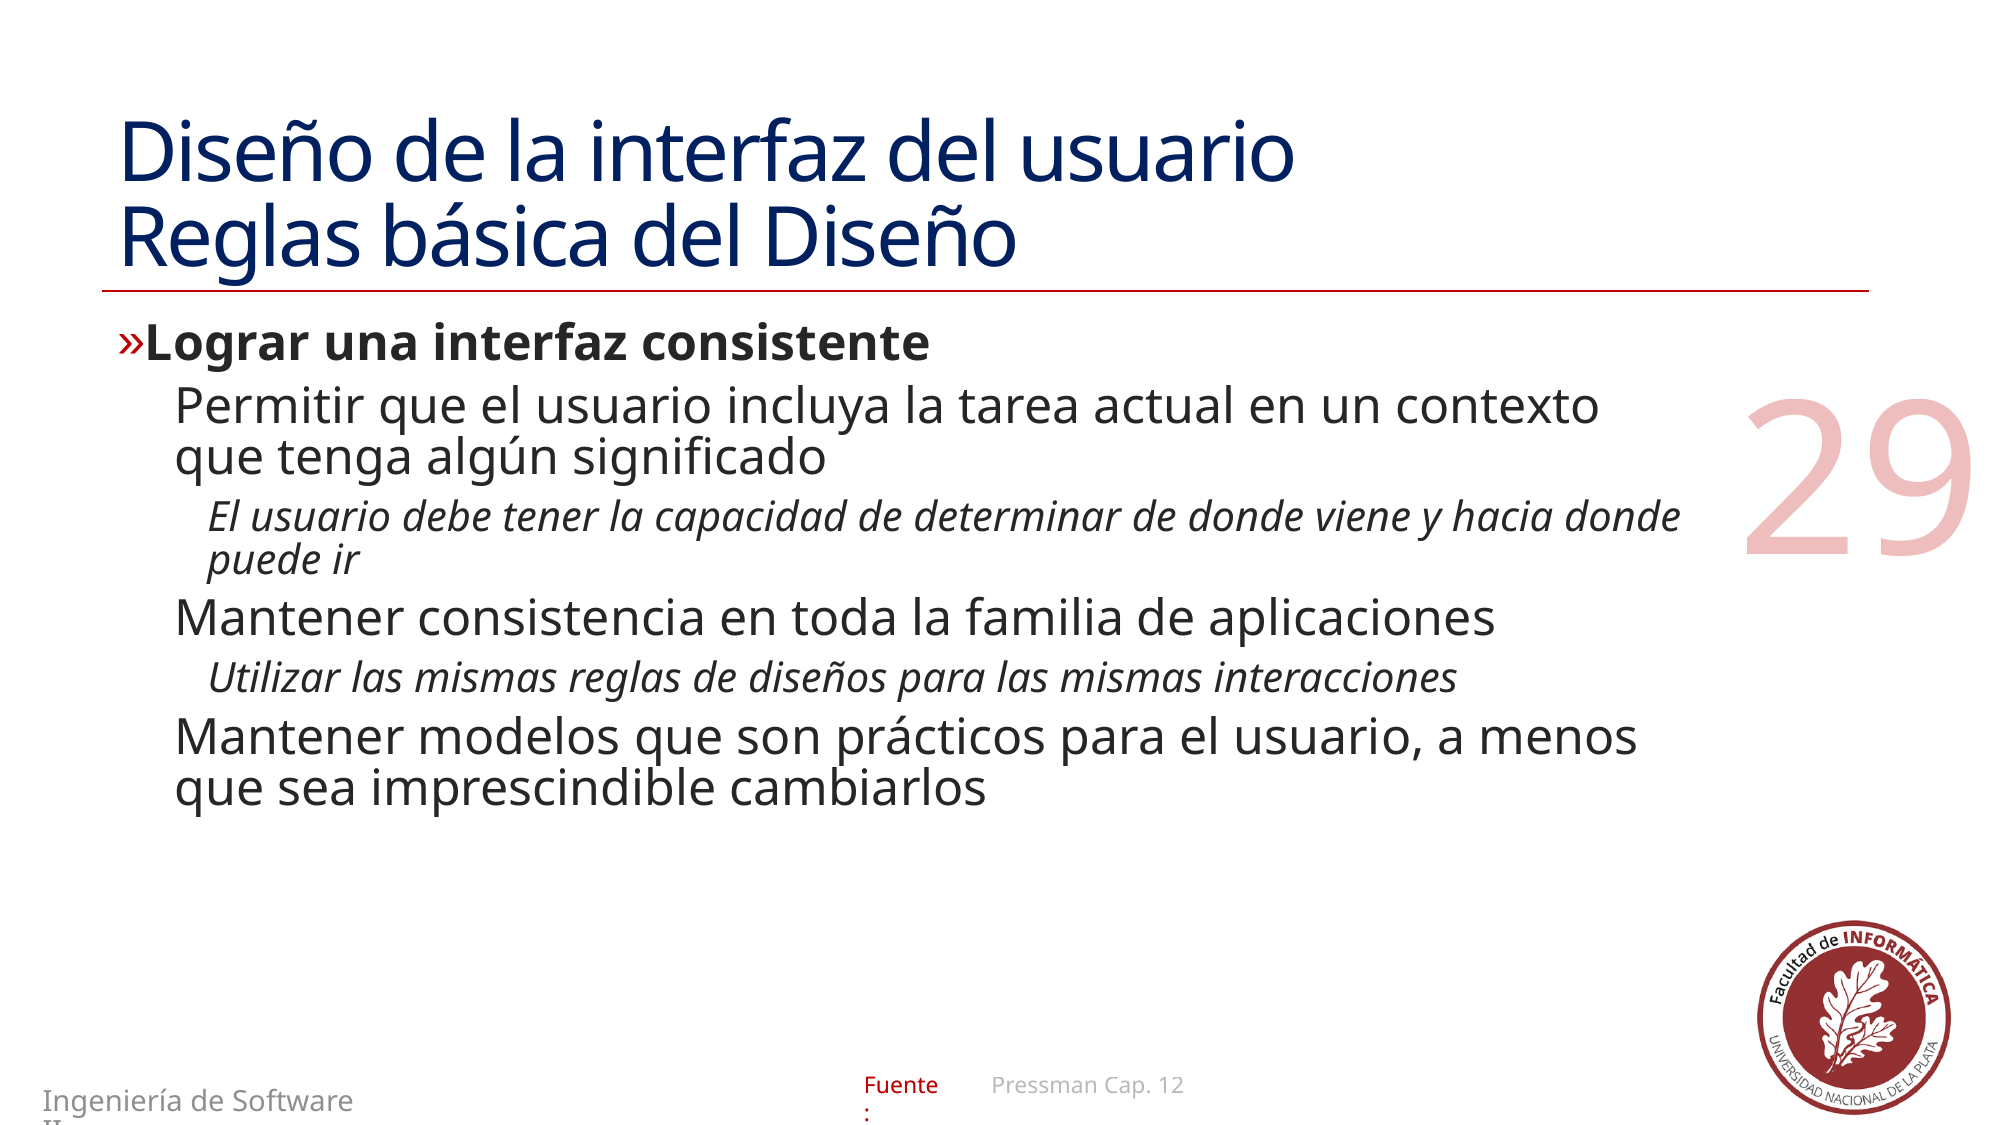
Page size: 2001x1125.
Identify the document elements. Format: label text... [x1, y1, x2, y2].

list Lograr una interfaz consistente Permitir que el usuario incluya la tarea actual en un contexto que tenga algún significado El usuario debe tener la capacidad de determinar de donde viene y hacia donde puede ir Mantener consistencia en toda la familia de aplicaciones Utilizar las mismas reglas de diseños para las mismas interacciones Mantener modelos que son prácticos para el usuario, a menos que sea imprescindible cambiarlos [102, 312, 1709, 1047]
title Diseño de la interfaz del usuario Reglas básica del Diseño [102, 105, 1870, 291]
footer Ingeniería de Software II [27, 1075, 382, 1111]
picture [1757, 920, 1956, 1116]
slide_number 29 [1709, 467, 1998, 640]
list Pressman Cap. 12 [976, 1067, 1332, 1118]
